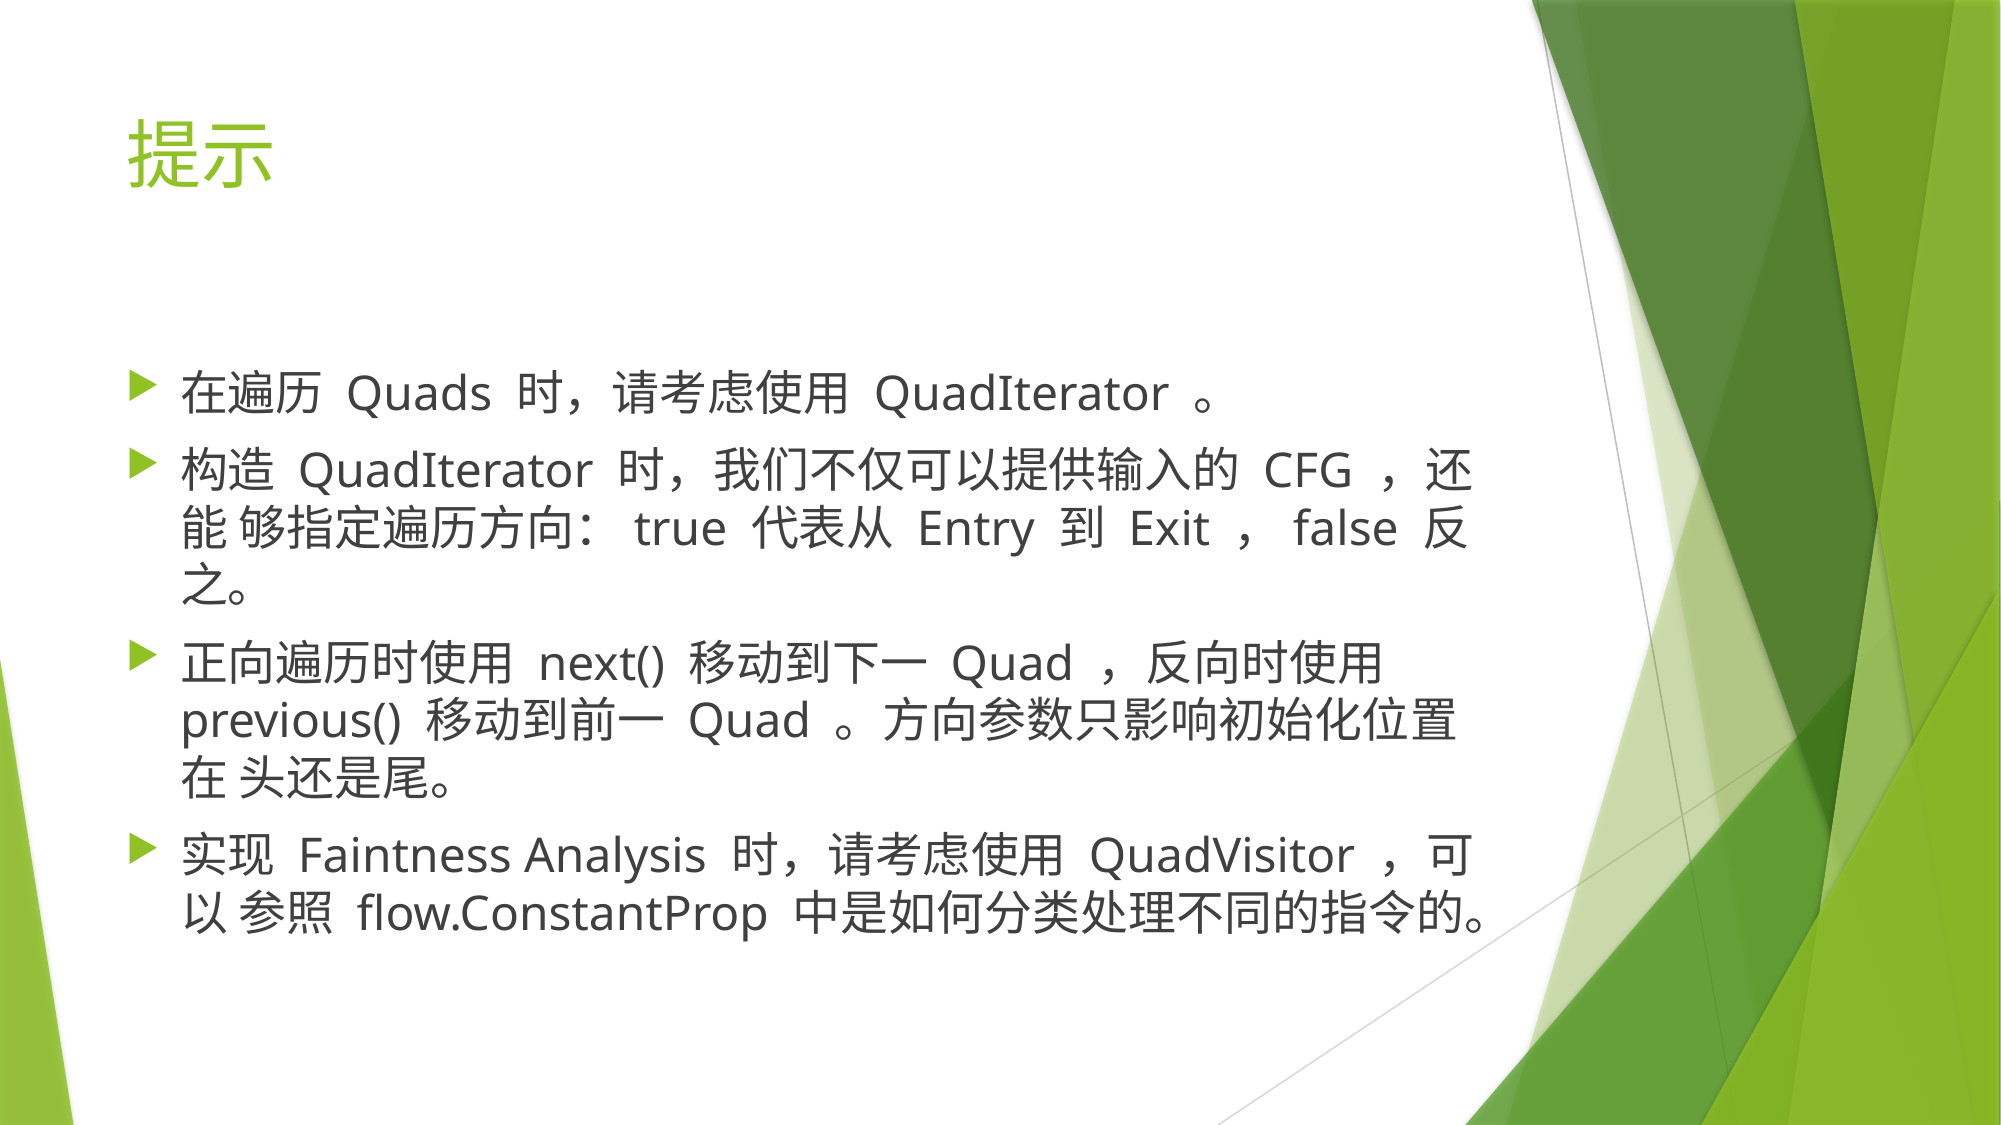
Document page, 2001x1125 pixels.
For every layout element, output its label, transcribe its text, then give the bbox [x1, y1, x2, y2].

title 提示 [111, 99, 1522, 317]
list 在遍历 Quads 时，请考虑使用 QuadIterator 。 构造 QuadIterator 时，我们不仅可以提供输入的 CFG ，还能 够指定遍历方向：true 代表从 Entry 到 Exit ，false 反之。 正向遍历时使用 next() 移动到下一 Quad ，反向时使用 previous() 移动到前一 Quad 。方向参数只影响初始化位置在 头还是尾。 实现 Faintness Analysis 时，请考虑使用 QuadVisitor ，可以 参照 flow.ConstantProp 中是如何分类处理不同的指令的。 [111, 354, 1522, 992]
